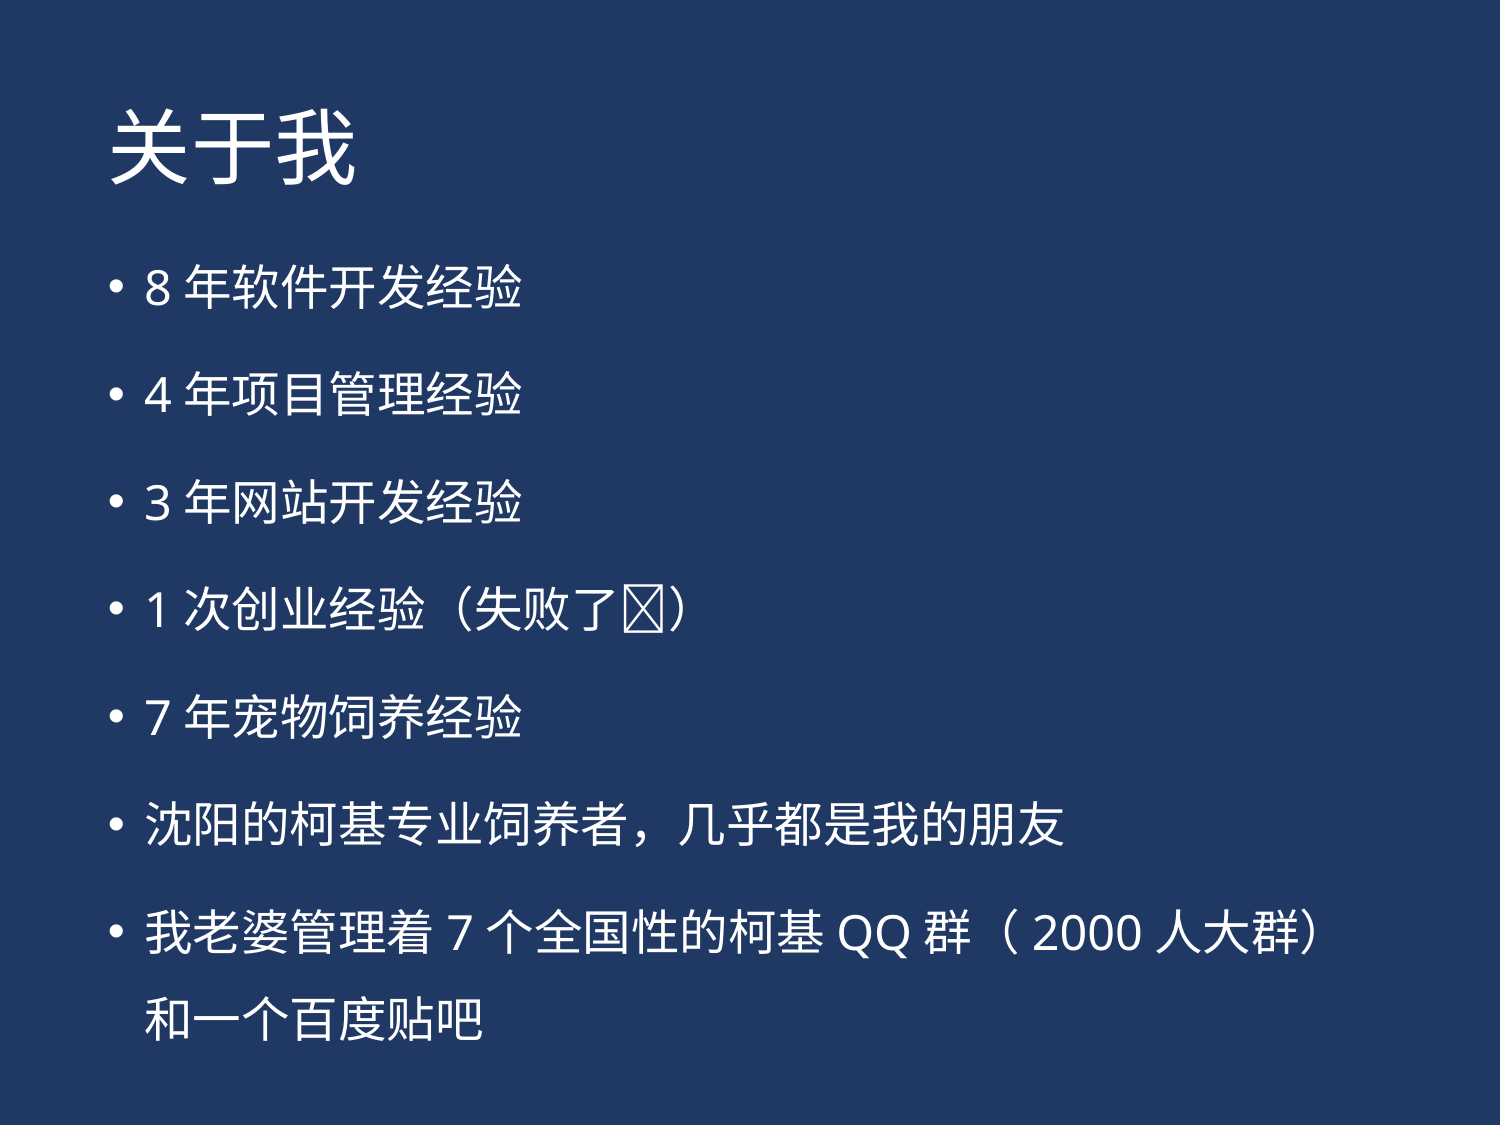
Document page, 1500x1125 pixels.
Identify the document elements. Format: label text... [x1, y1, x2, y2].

title 关于我 [92, 82, 1387, 220]
text_box 8年软件开发经验 4年项目管理经验 3年网站开发经验 1次创业经验（失败了） 7年宠物饲养经验 沈阳的柯基专业饲养者，几乎都是我的朋友 我老婆管理着7个全国性的柯基QQ群（2000人大群）和一个百度贴吧 [92, 220, 1410, 1059]
